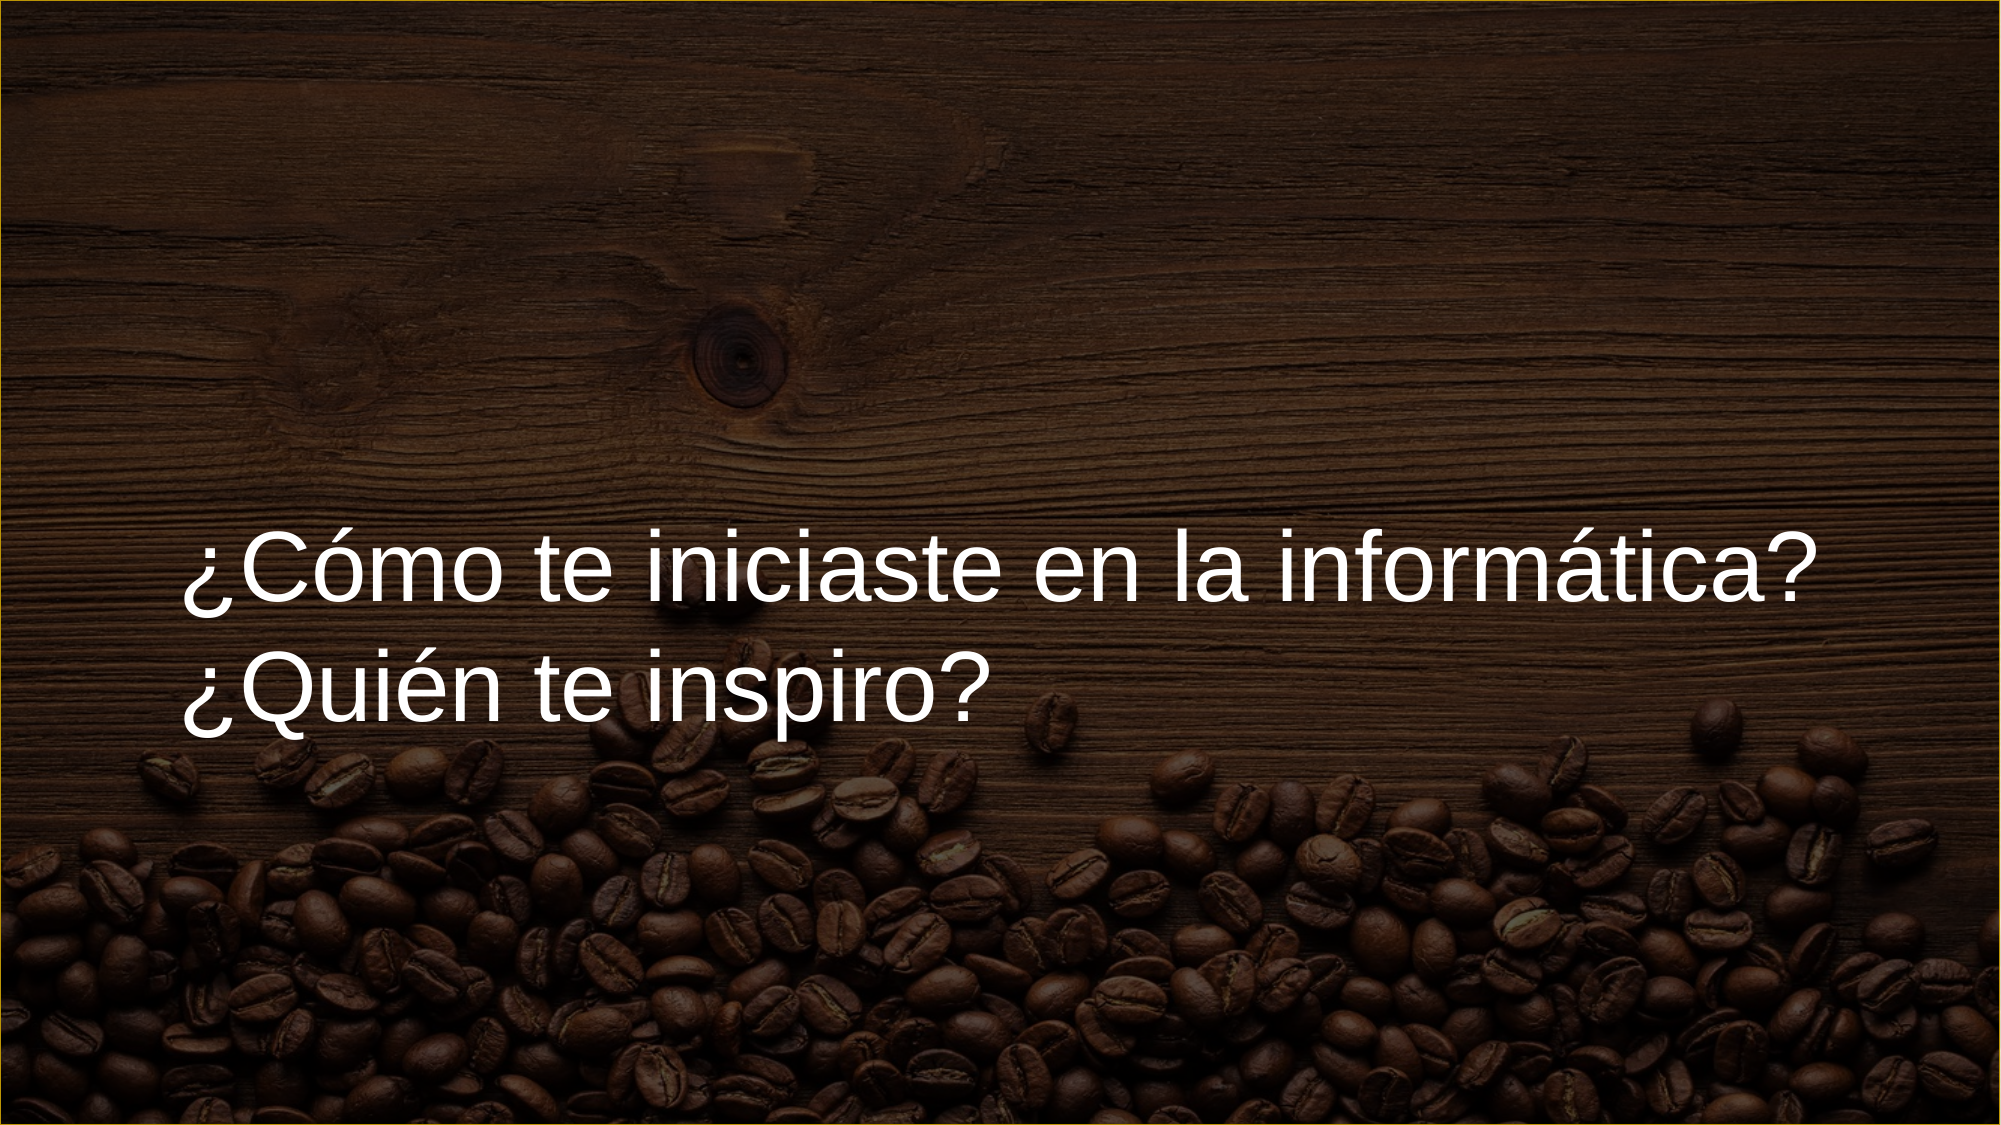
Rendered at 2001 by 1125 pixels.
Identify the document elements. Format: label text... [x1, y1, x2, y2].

picture [1, 1, 1999, 1124]
text_box ¿Cómo te iniciaste en la informática? ¿Quién te inspiro? [163, 494, 1837, 749]
